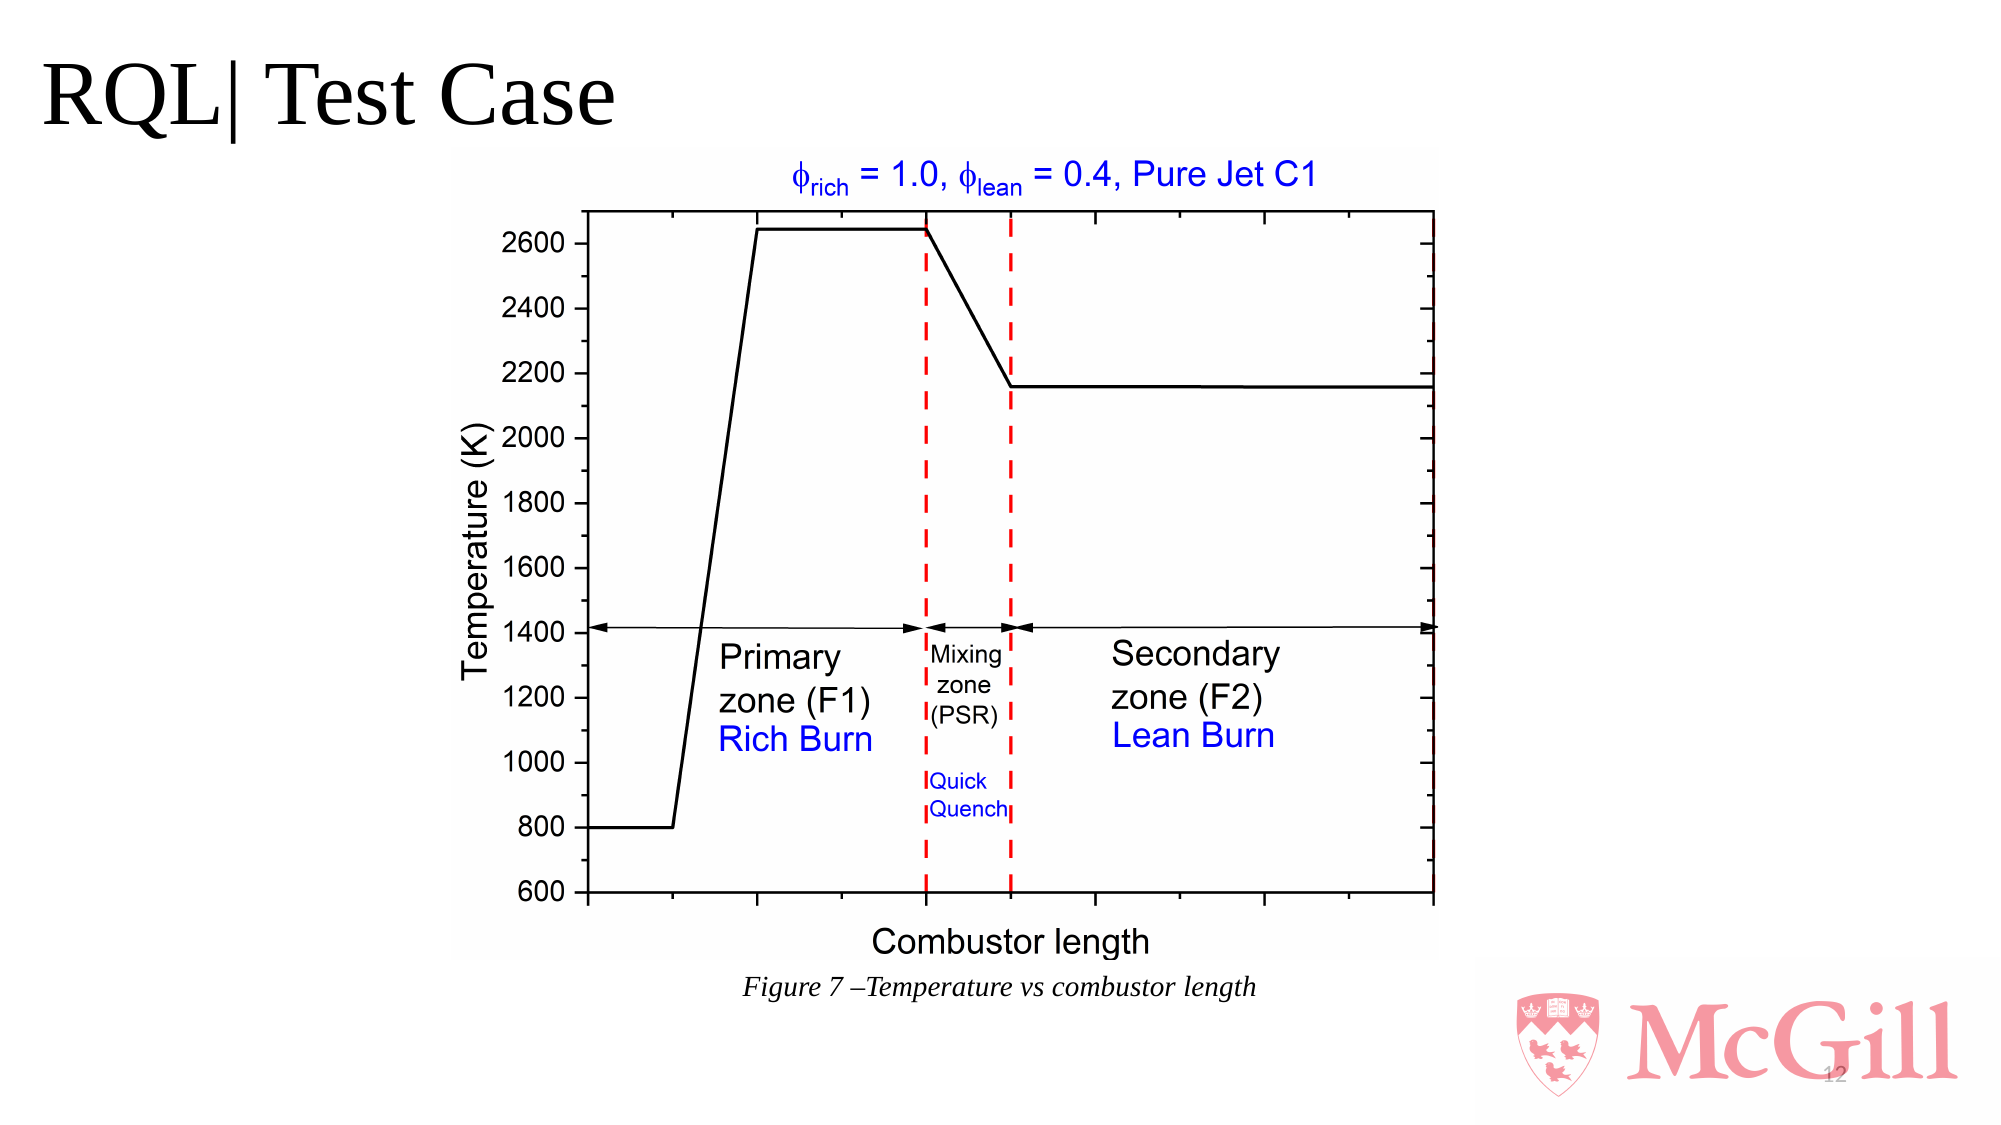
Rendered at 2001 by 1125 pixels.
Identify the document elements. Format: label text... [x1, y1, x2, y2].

text_box Figure 7 –Temperature vs combustor length [633, 960, 1367, 1010]
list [451, 147, 1439, 960]
title RQL| Test Case [26, 29, 1752, 159]
slide_number 12 [1412, 1042, 1863, 1103]
